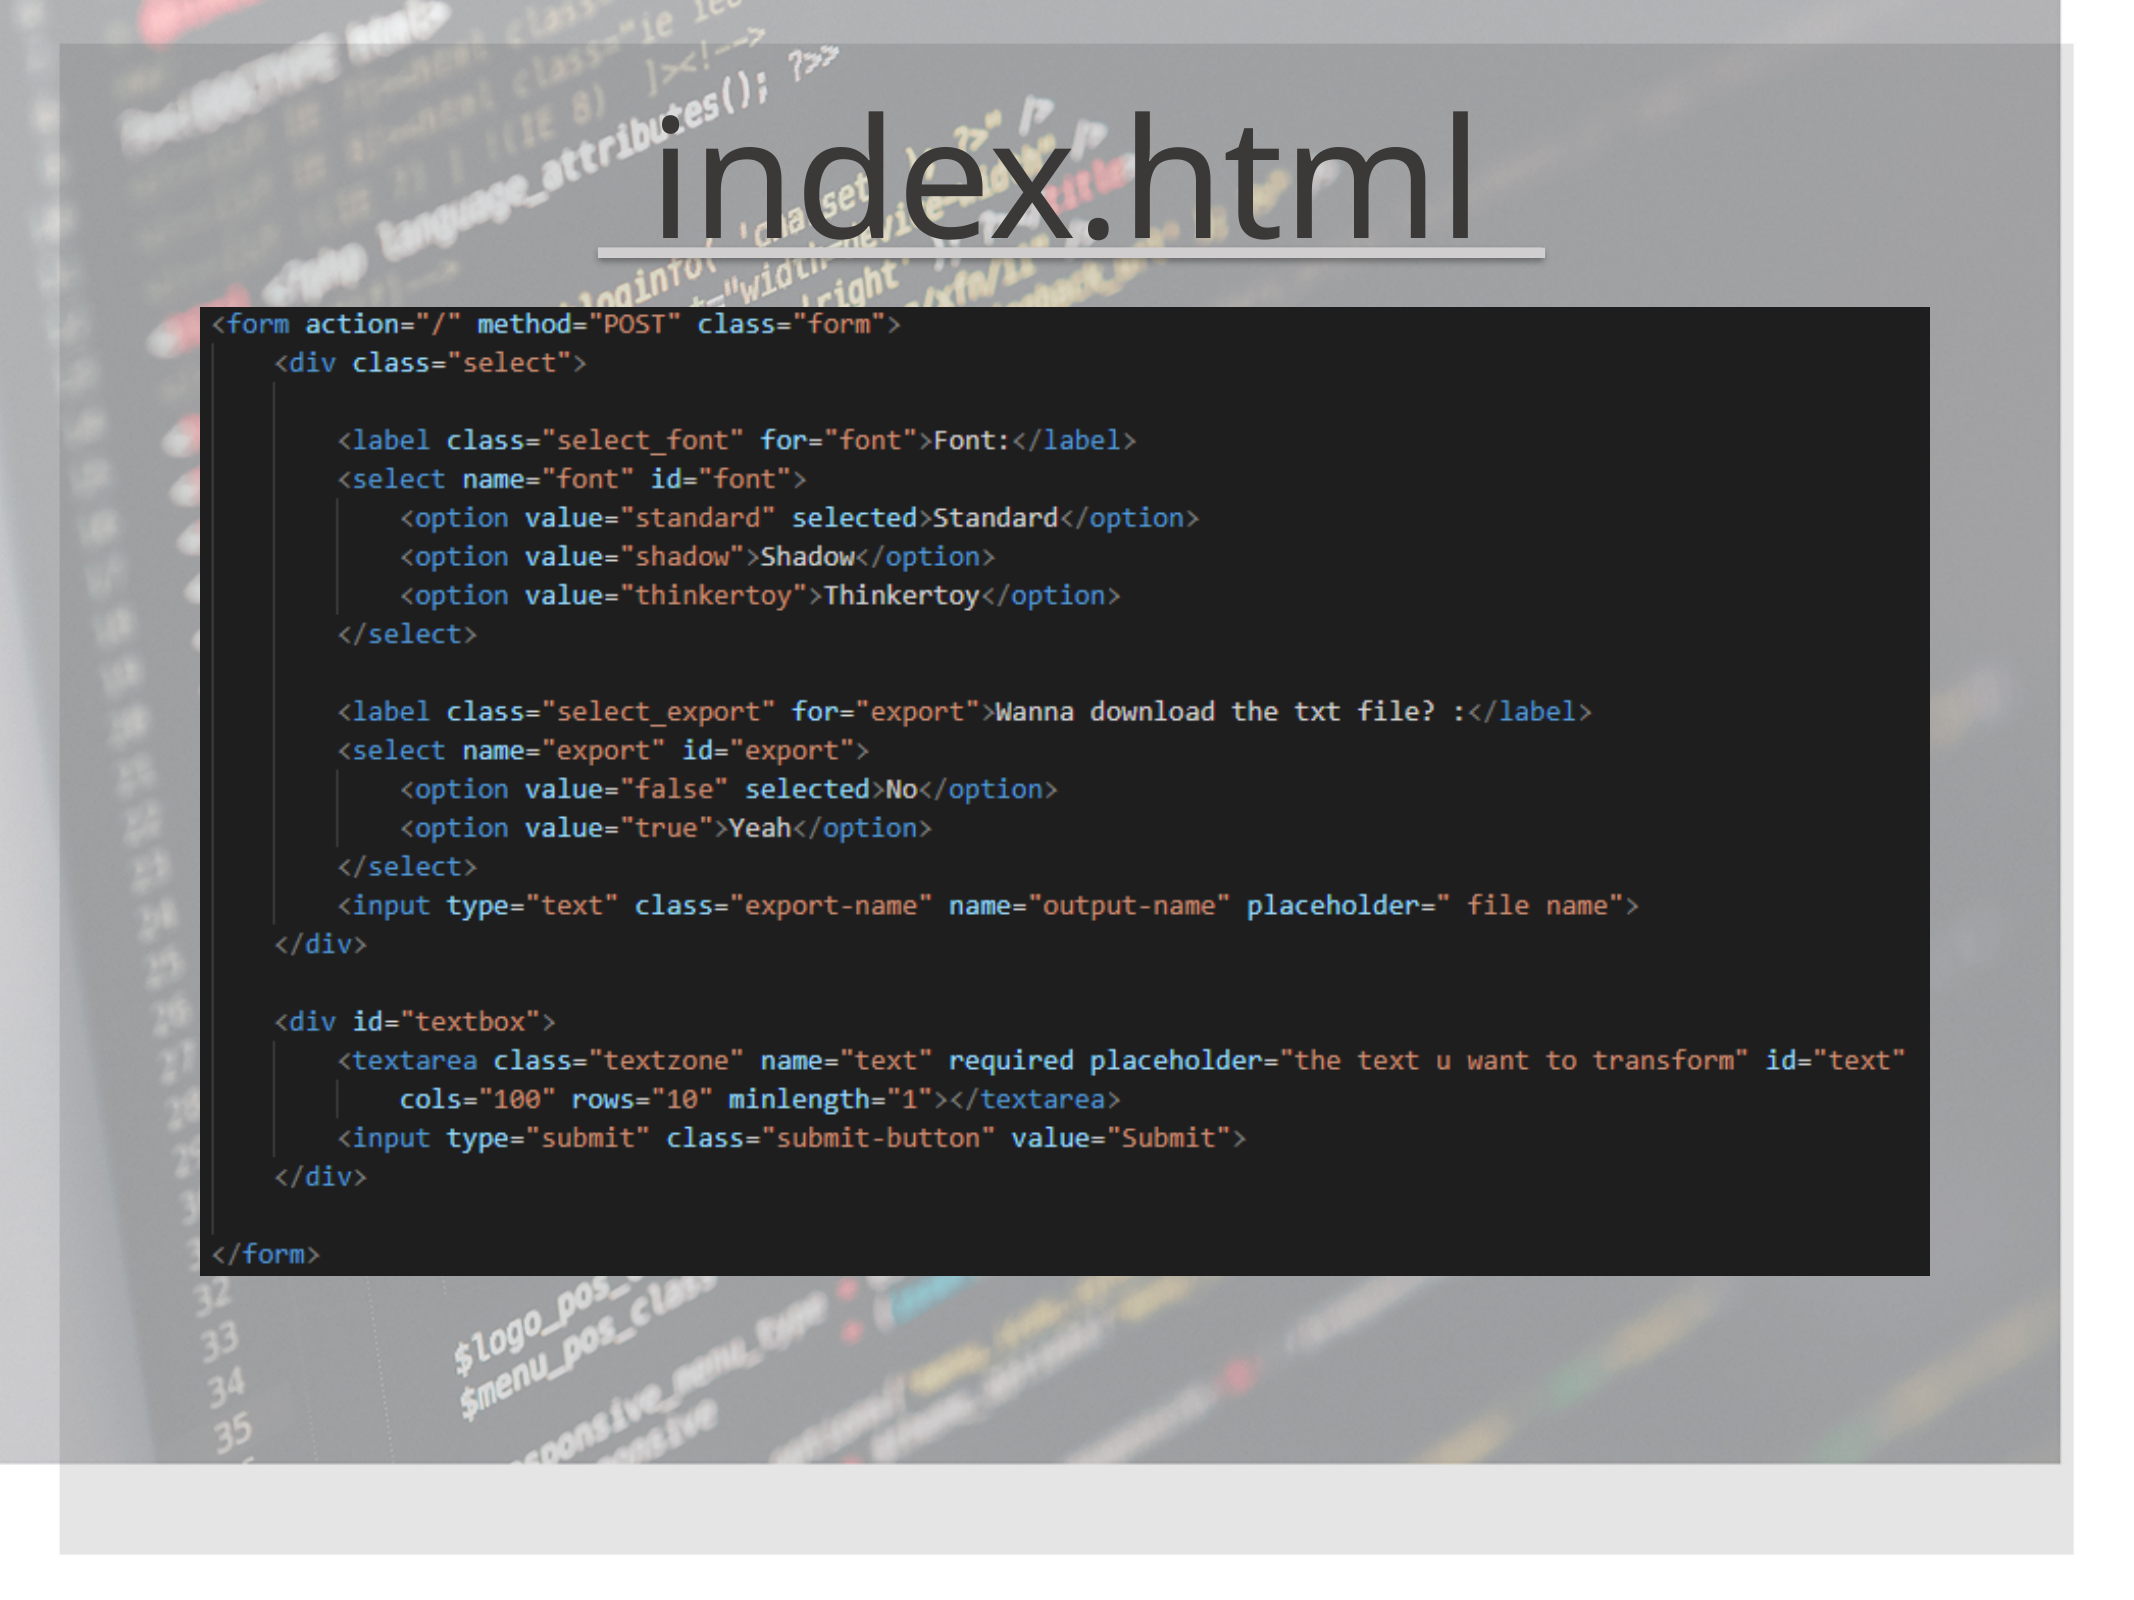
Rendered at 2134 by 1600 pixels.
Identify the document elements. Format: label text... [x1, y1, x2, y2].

text_box [597, 249, 1546, 256]
picture [0, 0, 2134, 1600]
text_box index.html [76, 64, 2057, 279]
